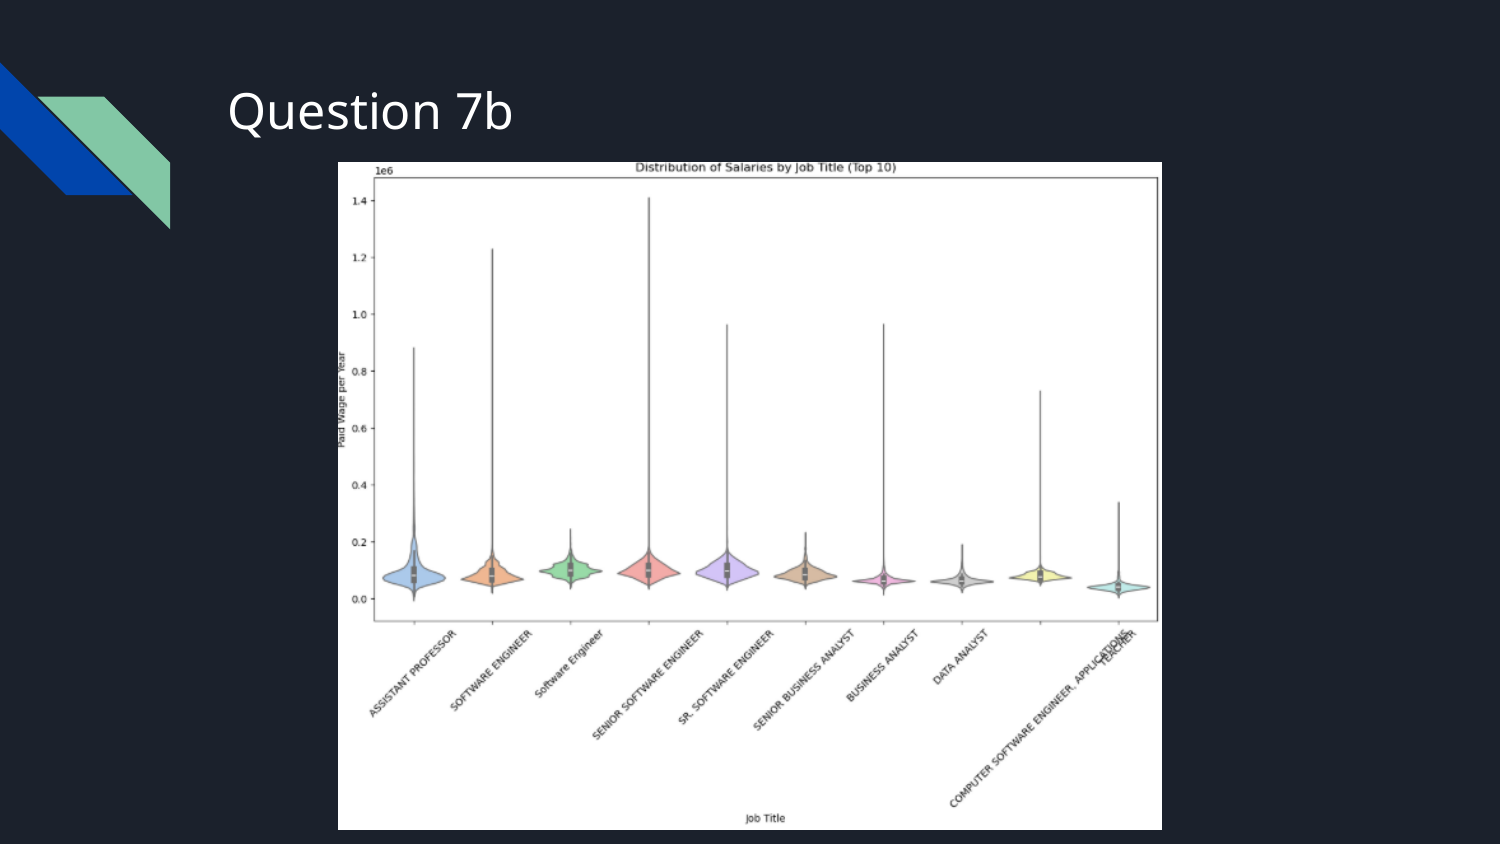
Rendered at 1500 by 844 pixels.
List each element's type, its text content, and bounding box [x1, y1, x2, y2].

picture [338, 161, 1162, 830]
title Question 7b [212, 64, 1368, 215]
